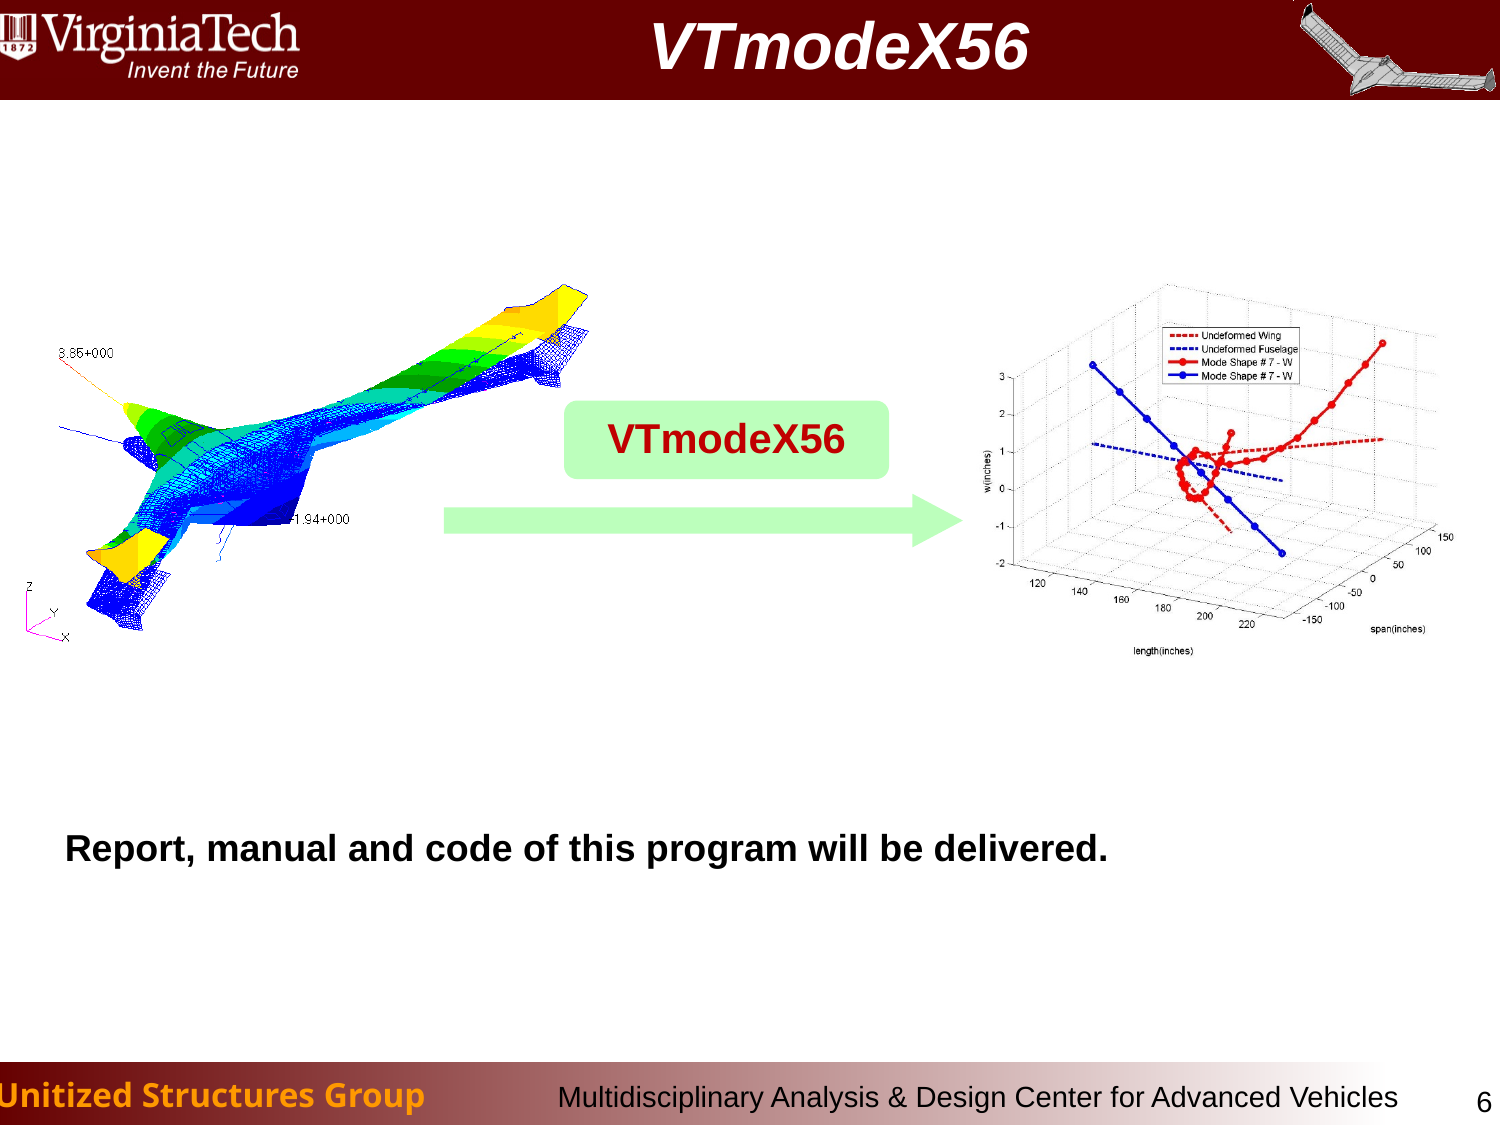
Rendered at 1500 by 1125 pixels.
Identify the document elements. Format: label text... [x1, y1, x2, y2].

picture [1293, 0, 1497, 100]
title VTmodeX56 [338, 4, 1340, 92]
picture [16, 279, 593, 652]
picture [0, 12, 300, 78]
text_box VTmodeX56 [597, 400, 890, 480]
text_box [597, 493, 937, 548]
text_box Report, manual and code of this program will be delivered. [50, 816, 1217, 876]
picture [943, 253, 1489, 663]
